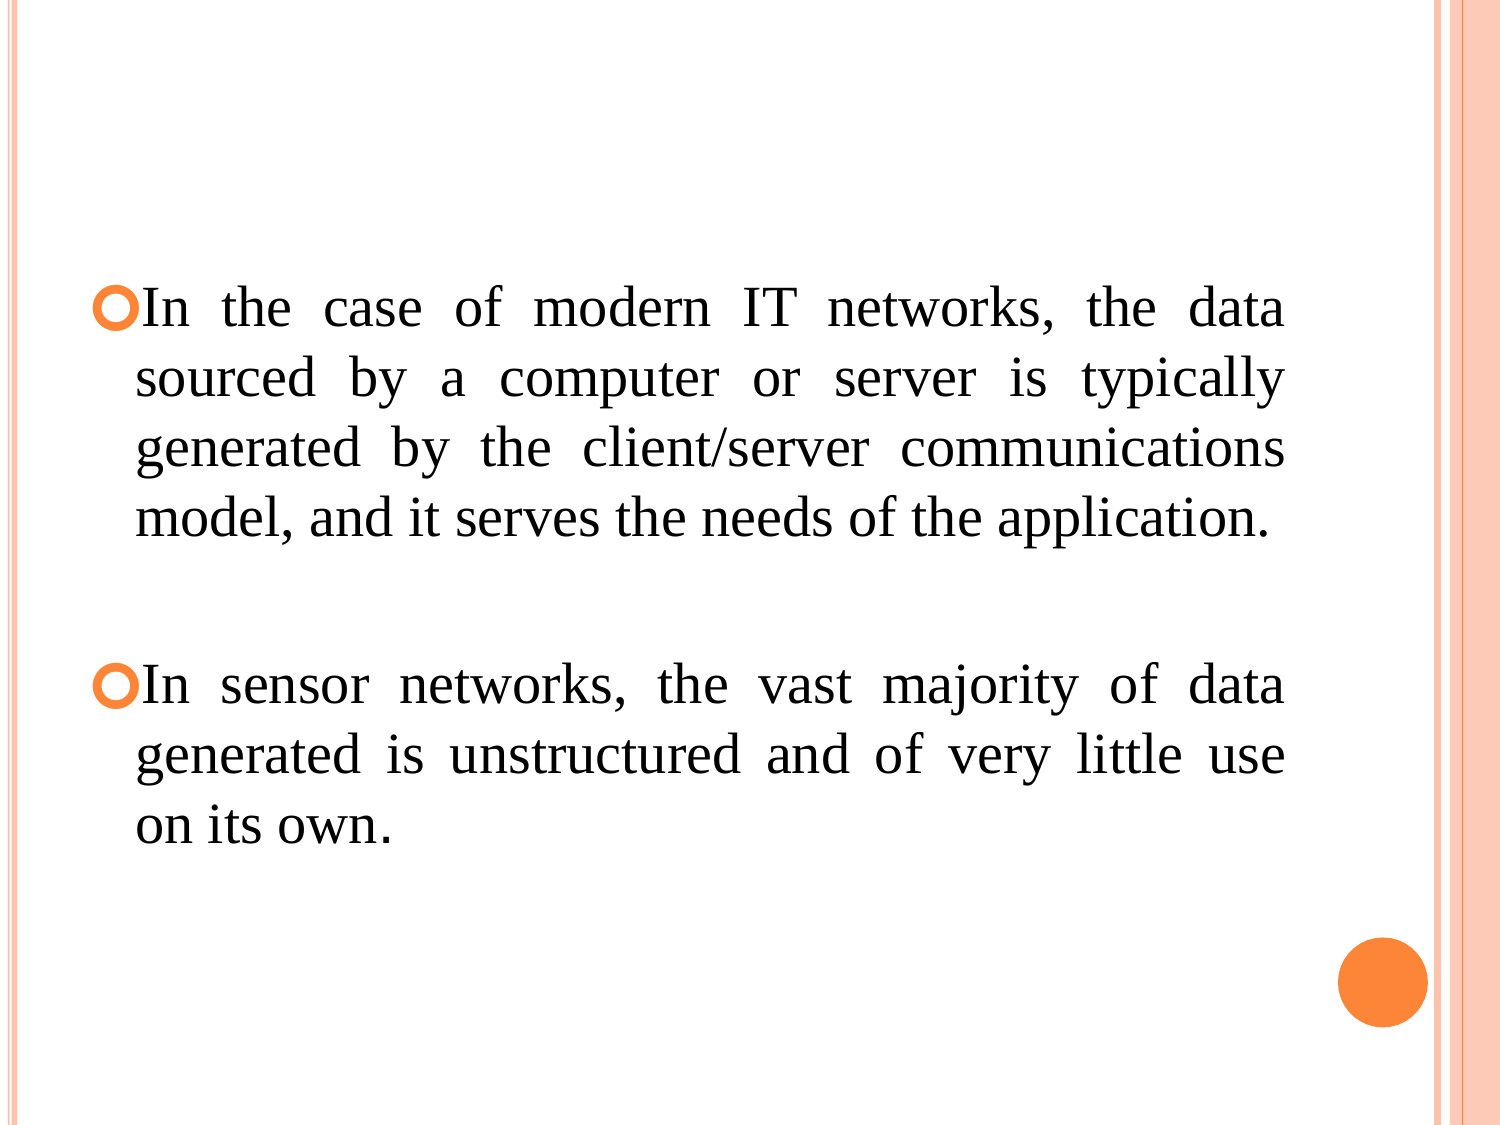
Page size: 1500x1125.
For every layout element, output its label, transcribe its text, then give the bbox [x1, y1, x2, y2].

text_box In the case of modern IT networks, the data sourced by a computer or server is typically generated by the client/server communications model, and it serves the needs of the application. In sensor networks, the vast majority of data generated is unstructured and of very little use on its own. [87, 265, 1288, 856]
